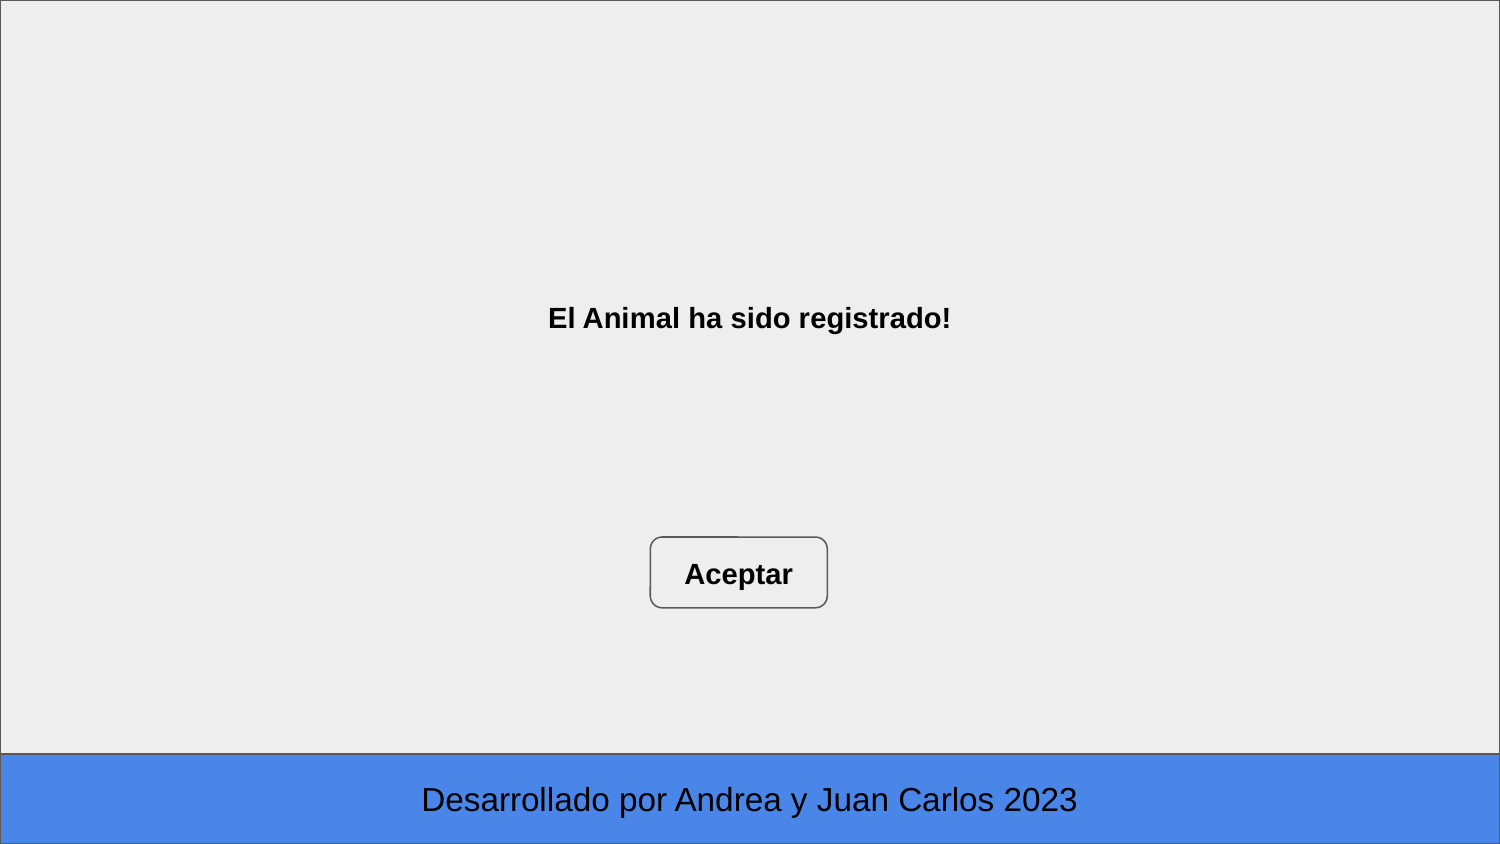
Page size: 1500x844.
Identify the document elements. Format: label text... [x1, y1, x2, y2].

text_box El Animal ha sido registrado! [305, 283, 1195, 349]
text_box Aceptar [650, 536, 828, 608]
text_box [0, 0, 1500, 753]
text_box [0, 753, 1500, 844]
text_box Desarrollado por Andrea y Juan Carlos 2023 [390, 763, 1110, 834]
